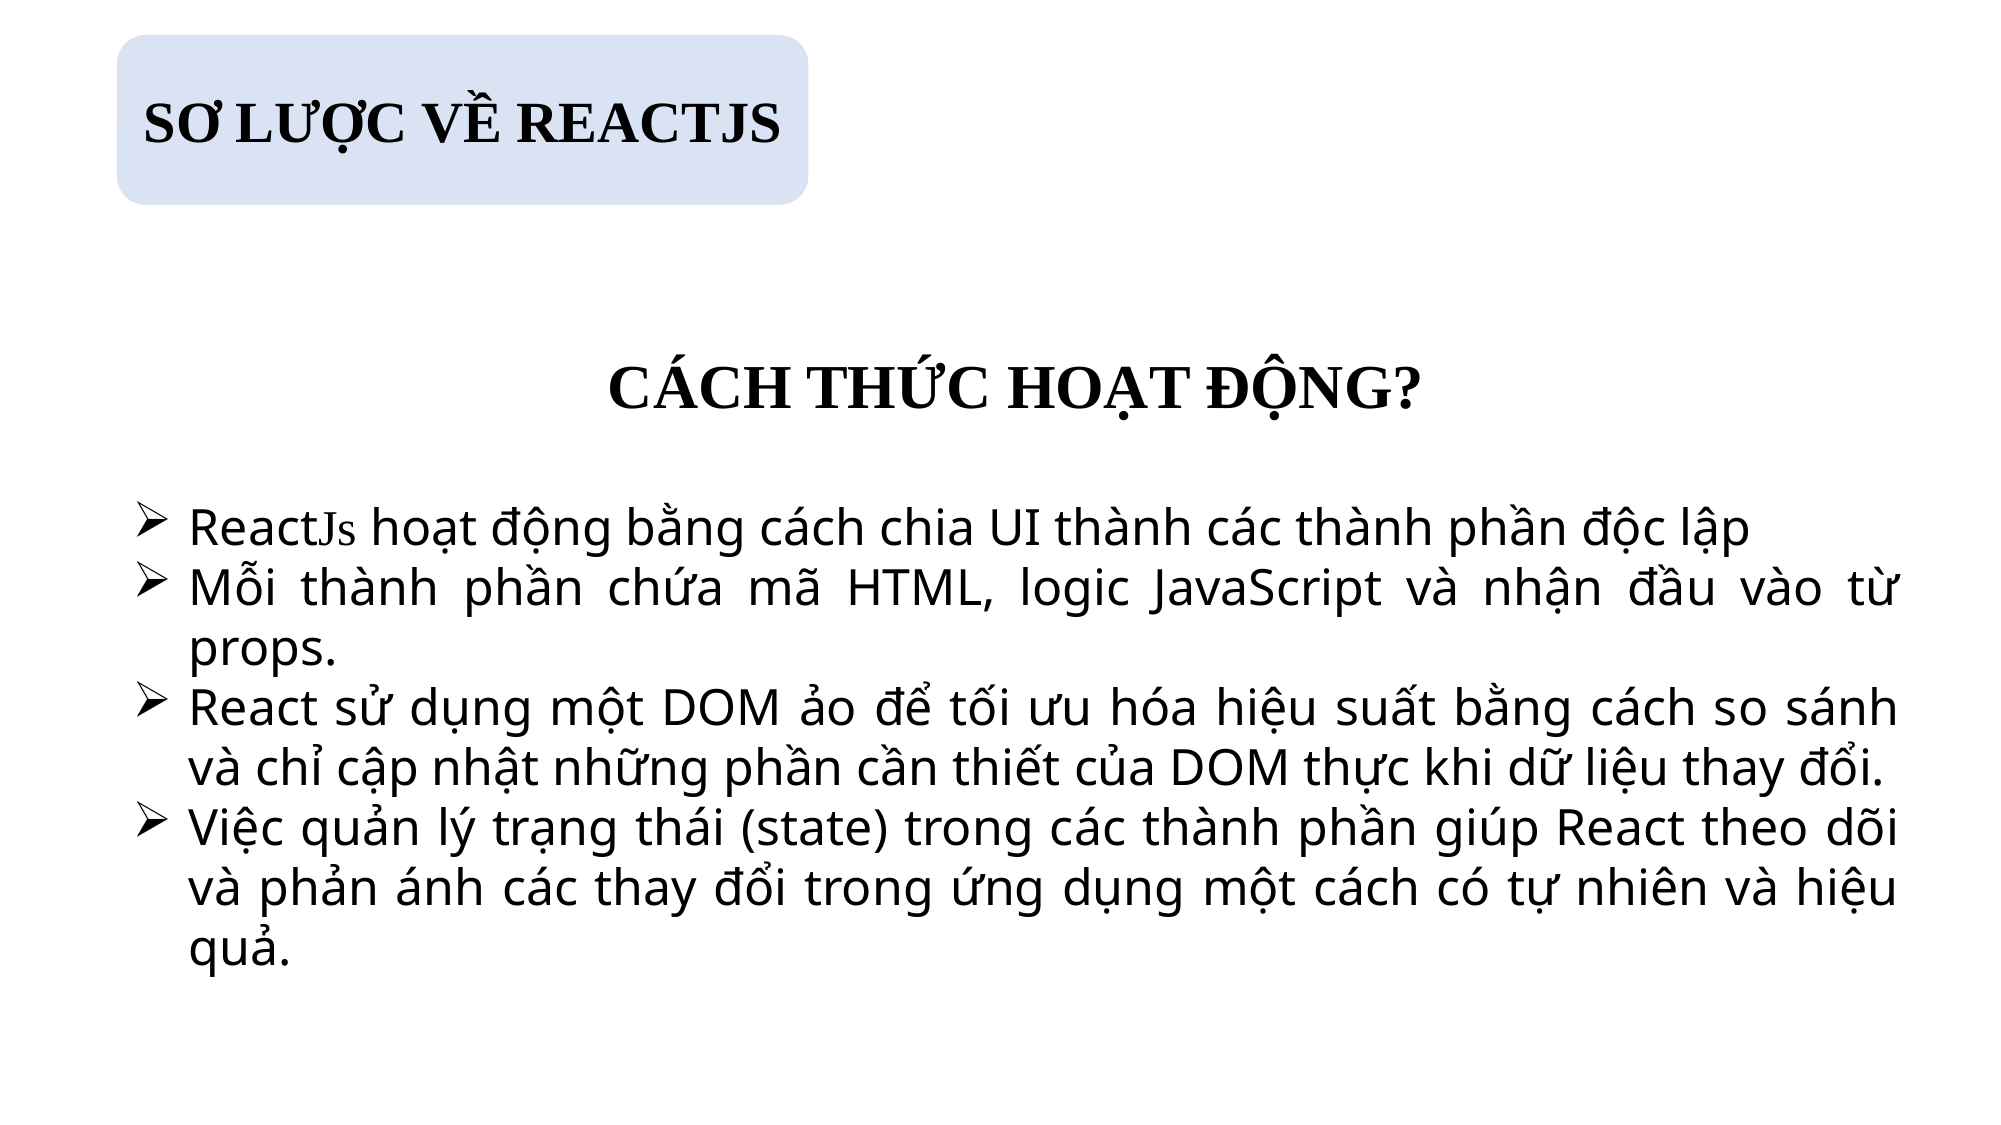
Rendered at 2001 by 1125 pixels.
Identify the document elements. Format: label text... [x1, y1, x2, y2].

text_box [116, 34, 809, 205]
text_box CÁCH THỨC HOẠT ĐỘNG? ReactJs hoạt động bằng cách chia UI thành các thành phần độc lập Mỗi thành phần chứa mã HTML, logic JavaScript và nhận đầu vào từ props. React sử dụng một DOM ảo để tối ưu hóa hiệu suất bằng cách so sánh và chỉ cập nhật những phần cần thiết của DOM thực khi dữ liệu thay đổi. Việc quản lý trạng thái (state) trong các thành phần giúp React theo dõi và phản ánh các thay đổi trong ứng dụng một cách có tự nhiên và hiệu quả. [117, 338, 1915, 983]
text_box SƠ LƯỢC VỀ REACTJS [126, 77, 799, 162]
